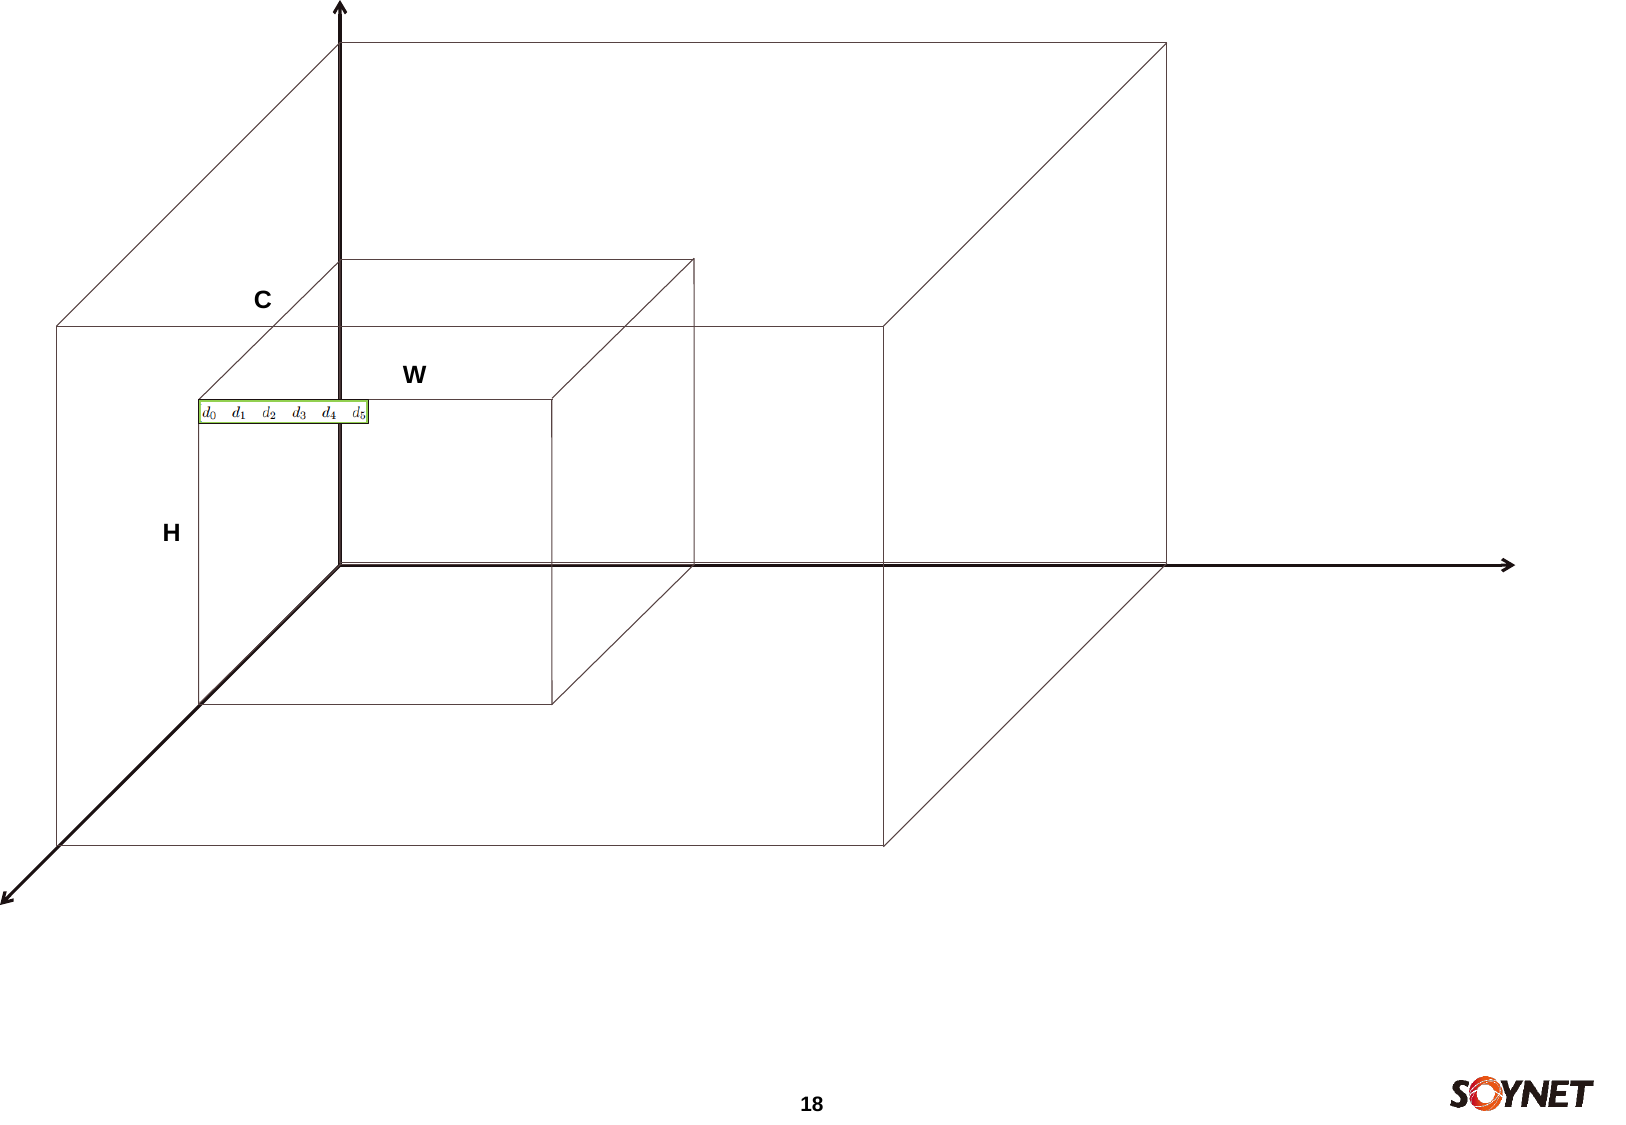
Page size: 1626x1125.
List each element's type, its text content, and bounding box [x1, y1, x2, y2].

picture [200, 402, 366, 422]
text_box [883, 563, 1168, 847]
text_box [883, 42, 1168, 327]
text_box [56, 42, 341, 327]
text_box [345, 573, 878, 846]
text_box [701, 326, 884, 564]
text_box [884, 334, 1167, 561]
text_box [197, 258, 696, 706]
text_box [56, 334, 192, 563]
picture [1450, 1076, 1594, 1111]
text_box H [147, 508, 192, 554]
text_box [0, 564, 341, 906]
text_box [345, 42, 882, 326]
